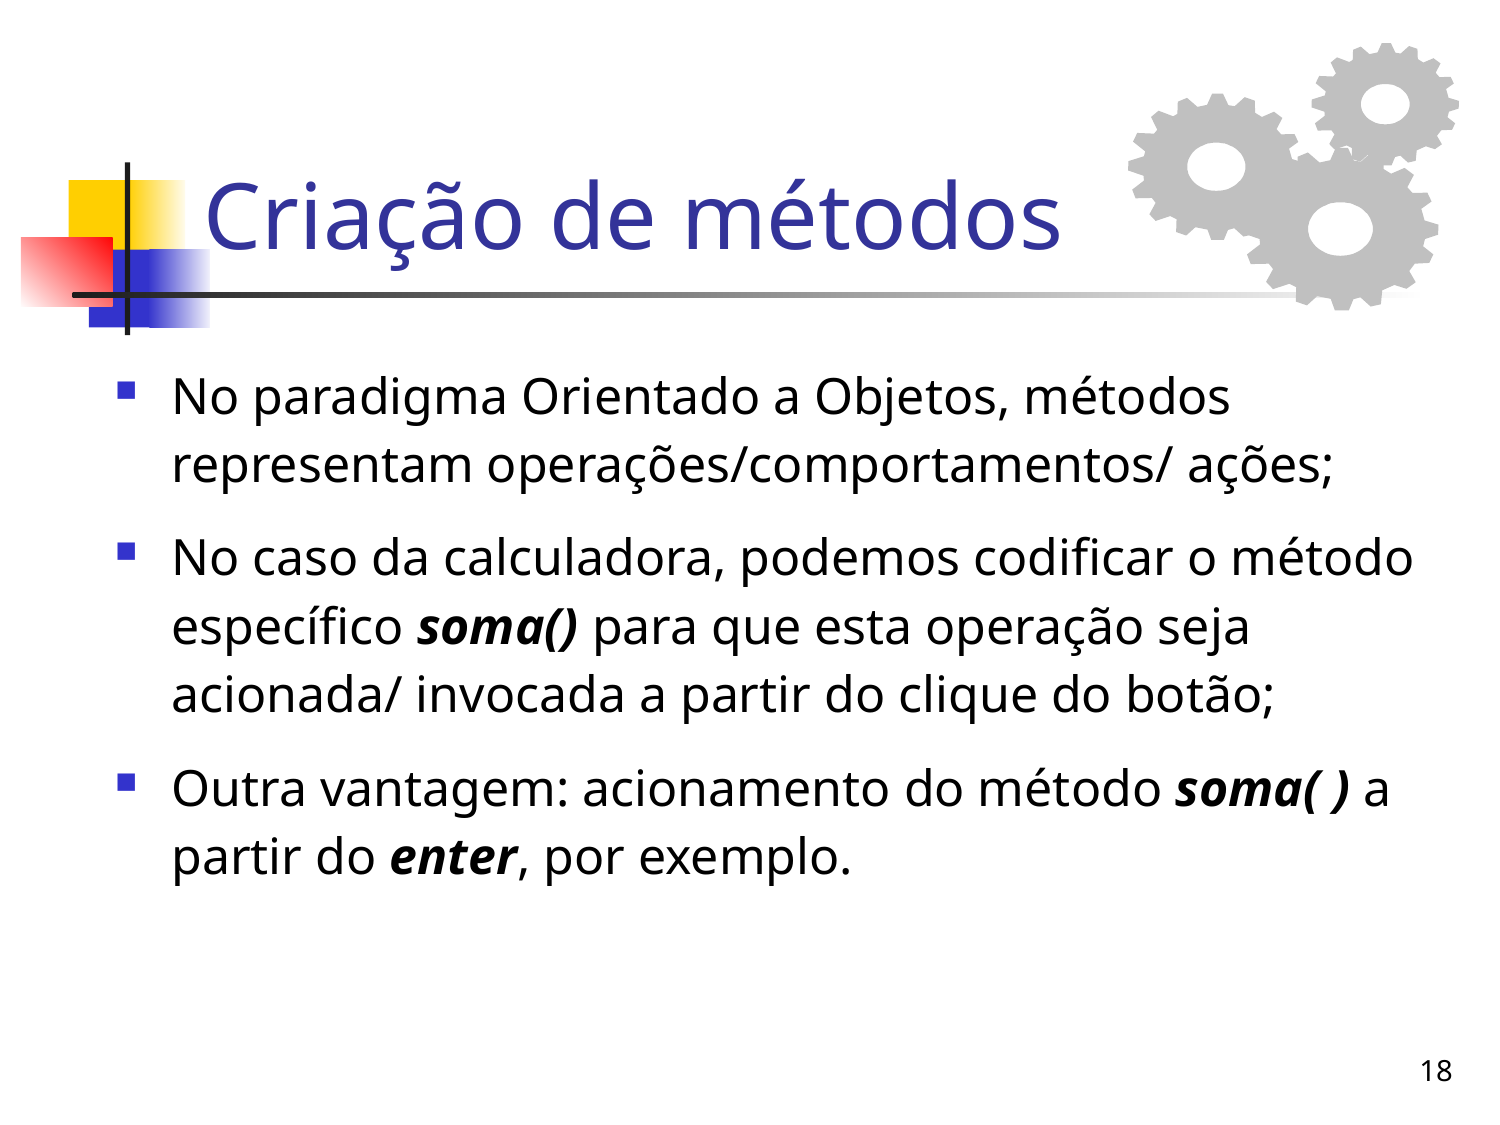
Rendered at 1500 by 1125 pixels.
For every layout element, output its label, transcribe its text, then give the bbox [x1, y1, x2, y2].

list No paradigma Orientado a Objetos, métodos representam operações/comportamentos/ ações; No caso da calculadora, podemos codificar o método específico soma() para que esta operação seja acionada/ invocada a partir do clique do botão; Outra vantagem: acionamento do método soma( ) a partir do enter, por exemplo. [100, 347, 1446, 1024]
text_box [1127, 42, 1459, 311]
slide_number 18 [1154, 1023, 1468, 1100]
title Criação de métodos [188, 34, 1468, 276]
